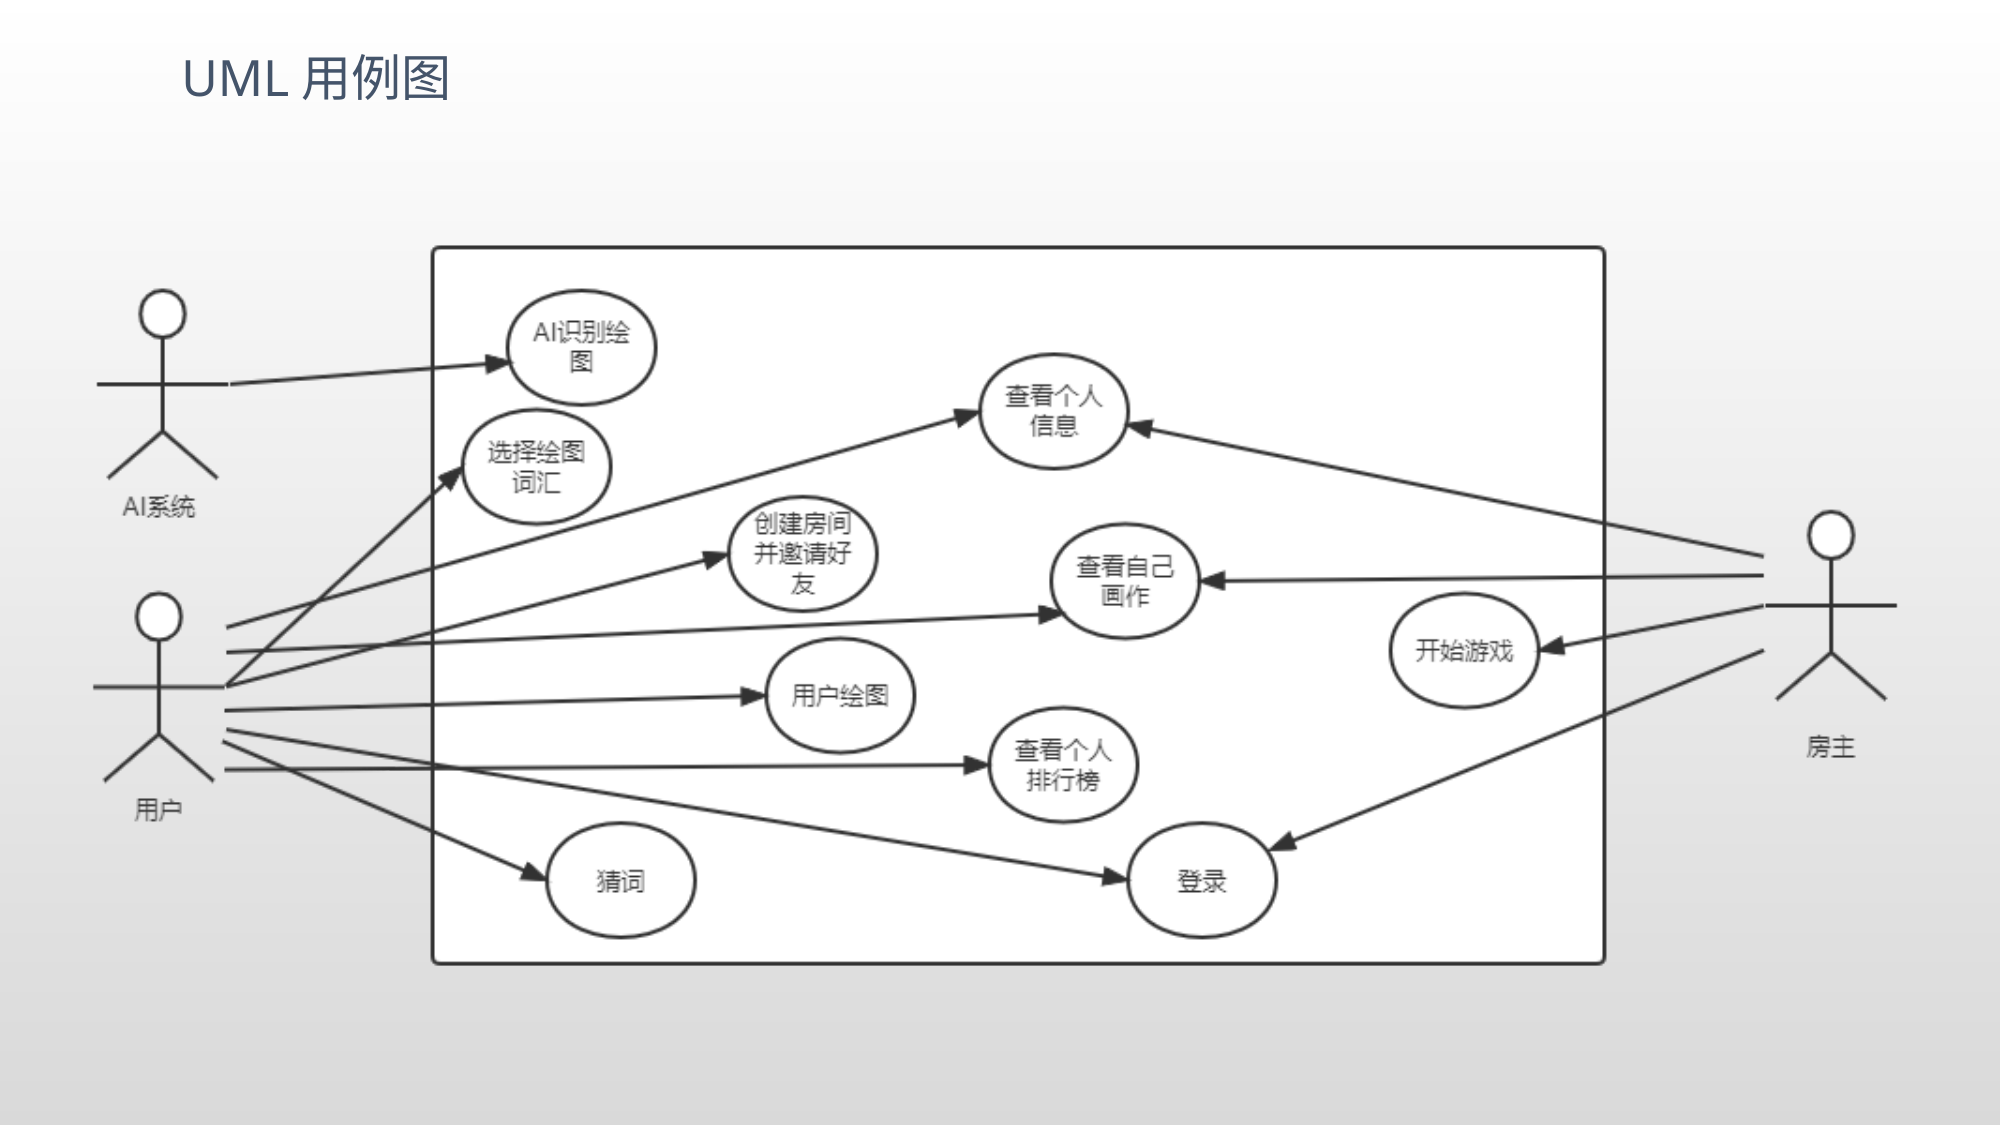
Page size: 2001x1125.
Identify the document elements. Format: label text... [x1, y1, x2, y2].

picture [0, 201, 1991, 1011]
text_box UML用例图 [166, 38, 467, 114]
